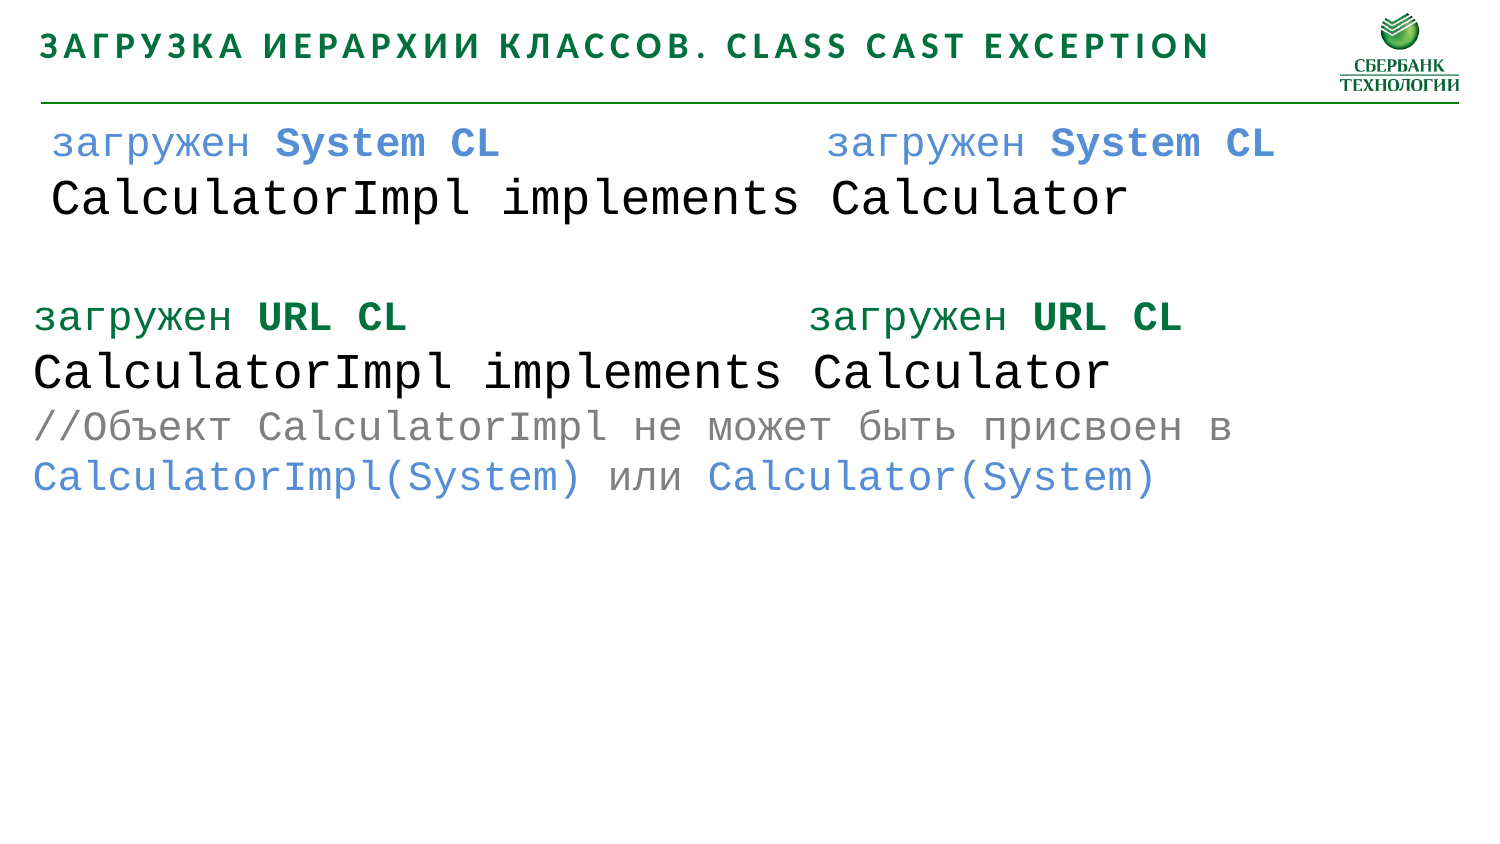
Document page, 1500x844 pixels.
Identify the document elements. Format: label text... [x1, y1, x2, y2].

text_box загружен System CL загружен System CL CalculatorImpl implements Calculator [35, 107, 1341, 233]
list Загрузка Иерархии классов. Class Cast Exception [39, 13, 1270, 67]
text_box загружен URL CL загружен URL CL CalculatorImpl implements Calculator //Объект CalculatorImpl не может быть присвоен в CalculatorImpl(System) или Calculator(System) [17, 281, 1495, 567]
picture [1340, 13, 1459, 91]
